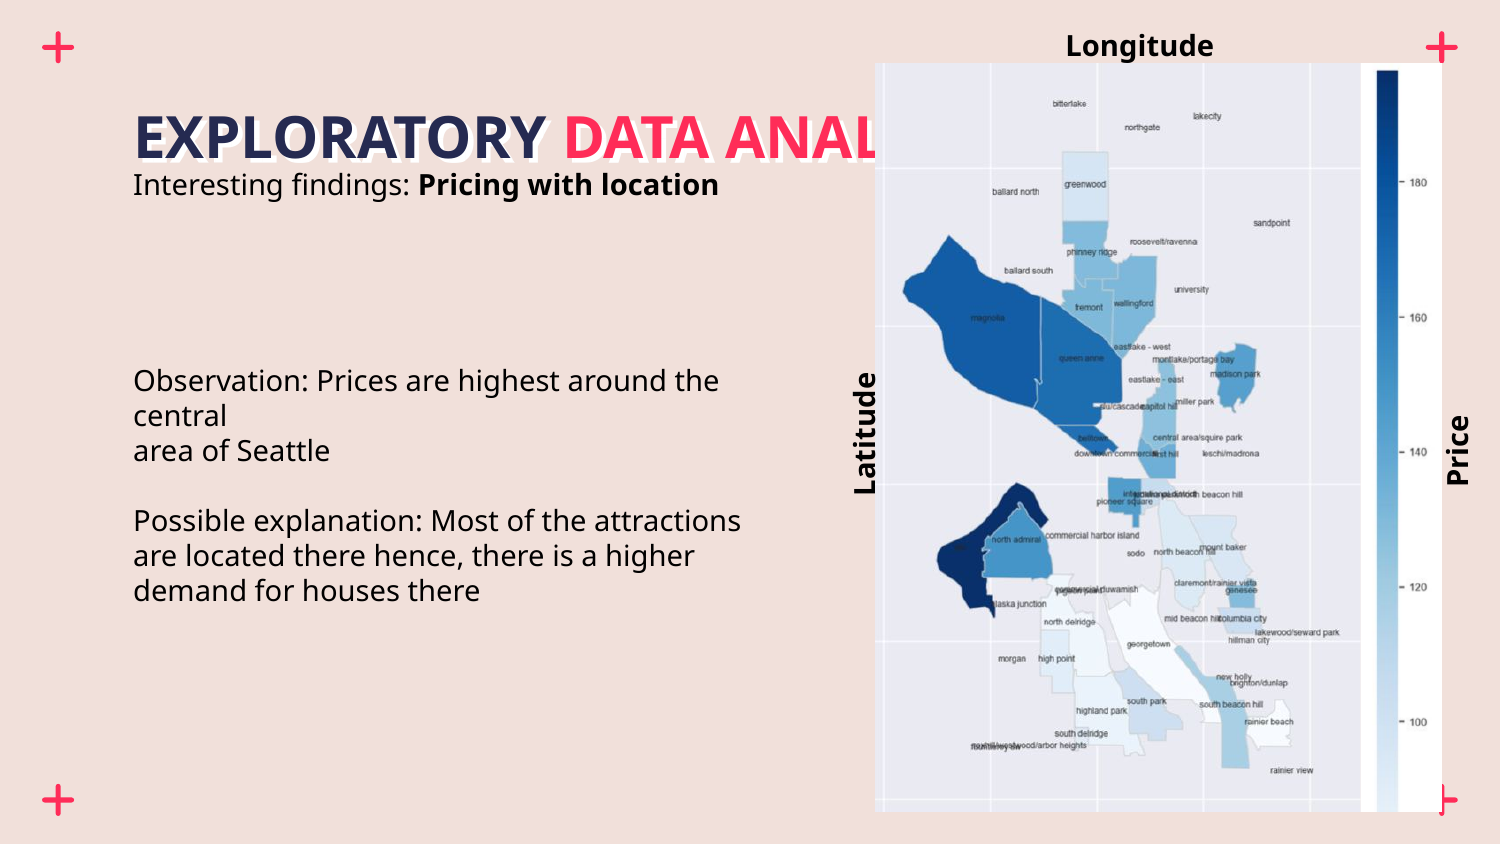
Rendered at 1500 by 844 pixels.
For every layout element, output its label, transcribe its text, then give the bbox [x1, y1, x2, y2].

text_box Price [1447, 332, 1489, 572]
text_box Longitude [1020, 12, 1260, 61]
title EXPLORATORY DATA ANALYSIS [118, 88, 869, 182]
picture [874, 62, 1442, 813]
text_box Interesting findings: Pricing with location [118, 150, 771, 216]
text_box Observation: Prices are highest around the central area of Seattle Possible explanation: Most of the attractions are located there hence, there is a higher demand for houses there [118, 347, 781, 623]
text_box Latitude [830, 314, 869, 554]
